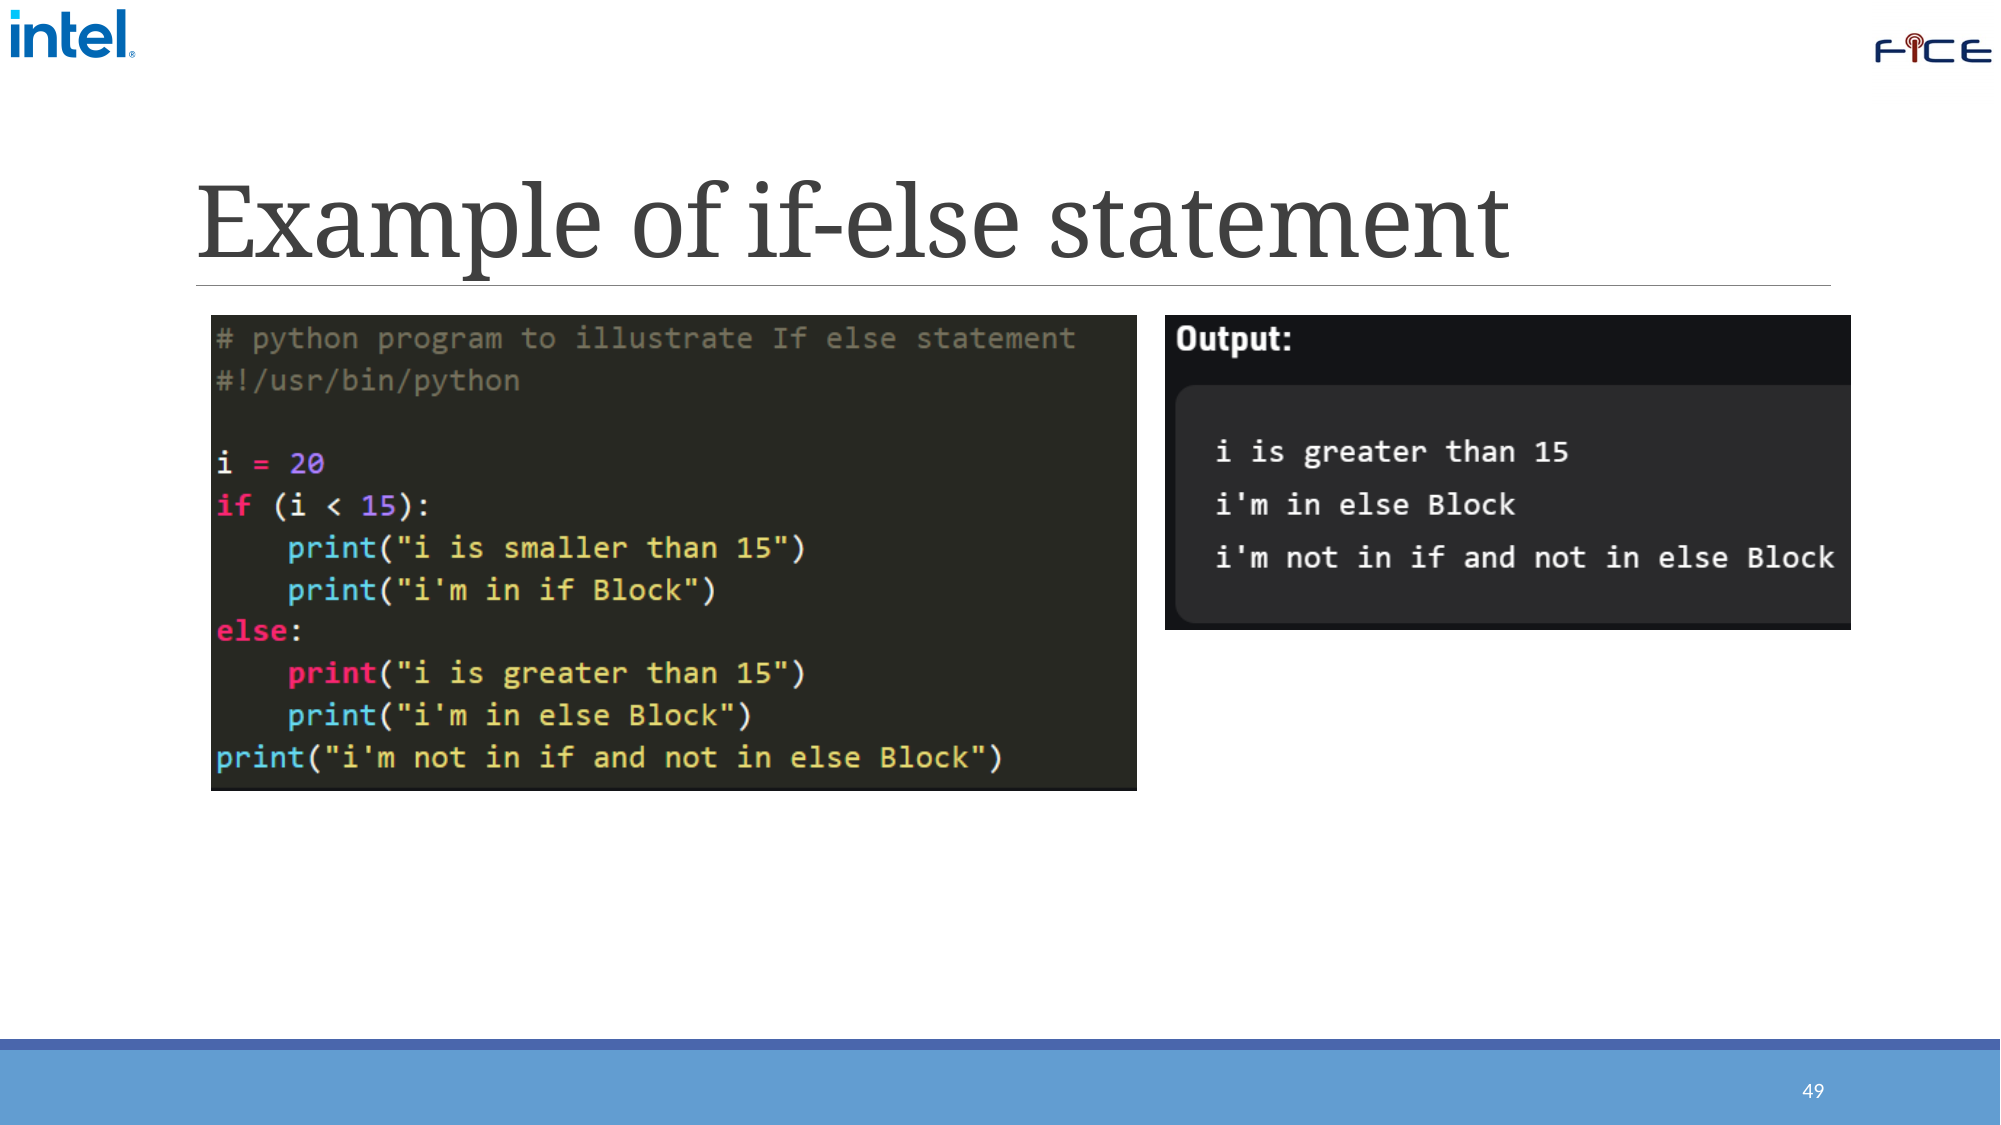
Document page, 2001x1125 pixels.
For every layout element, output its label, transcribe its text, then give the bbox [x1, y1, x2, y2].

slide_number 49 [1624, 1059, 1840, 1120]
title Example of if-else statement [180, 47, 1830, 285]
picture [10, 8, 136, 59]
picture [211, 315, 1138, 792]
picture [1164, 315, 1852, 631]
picture [1872, 0, 1994, 104]
